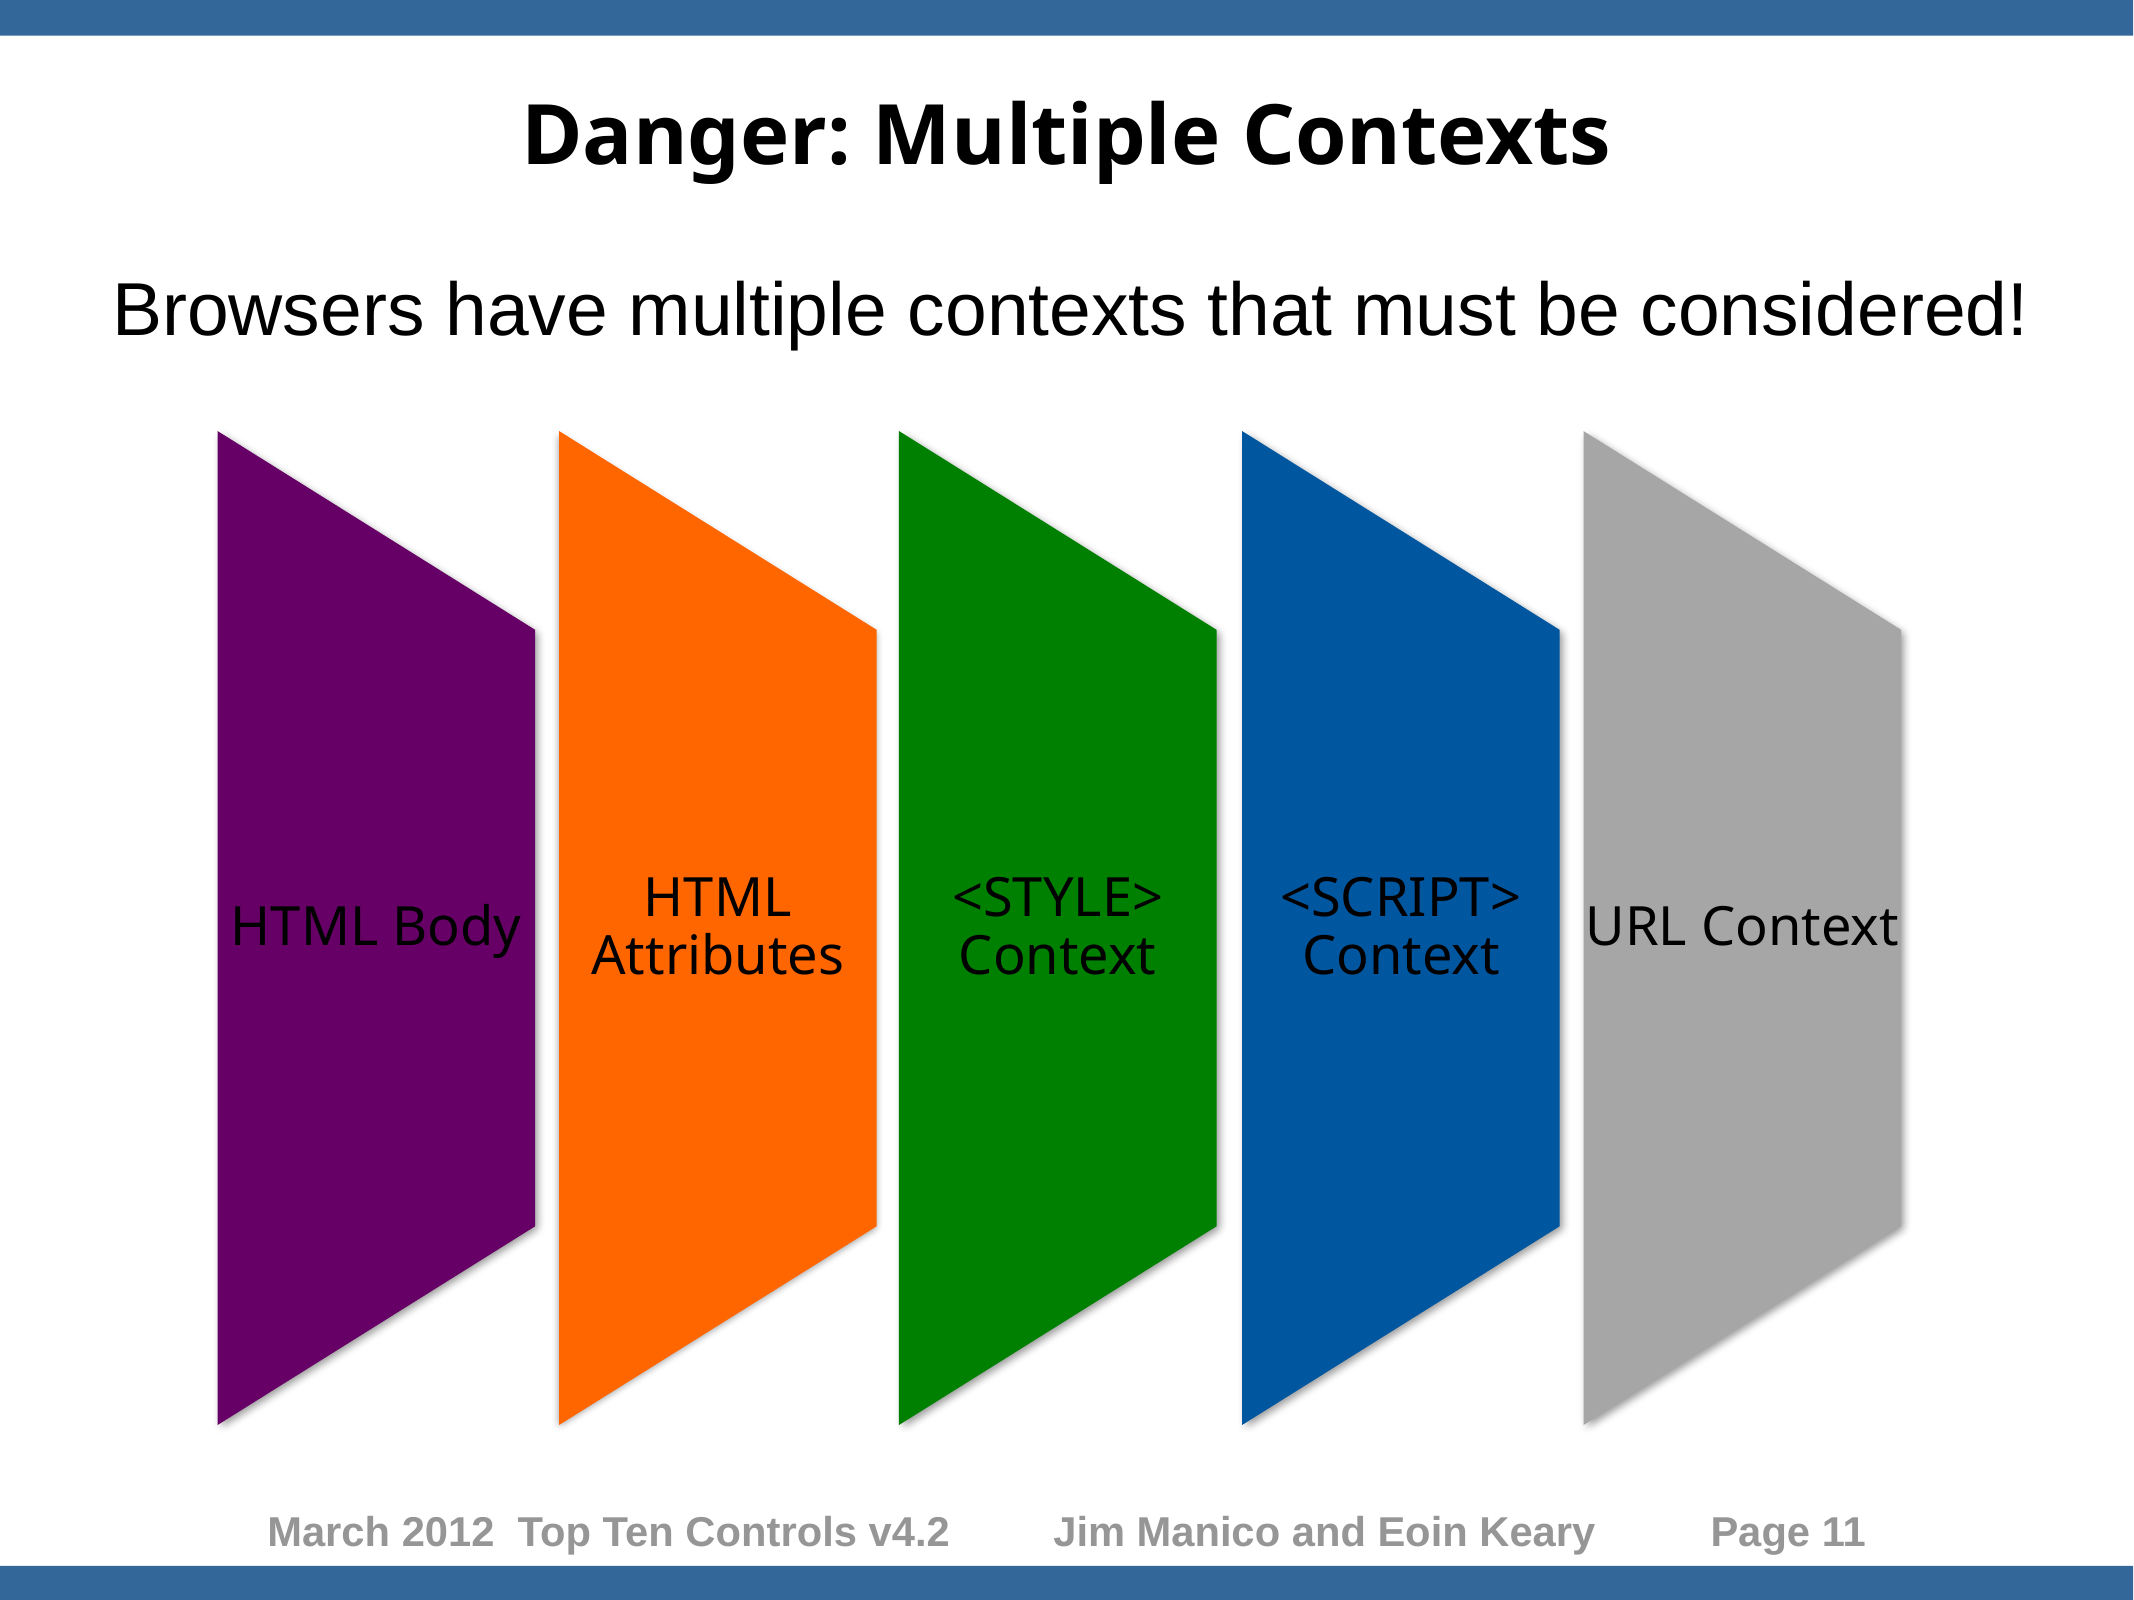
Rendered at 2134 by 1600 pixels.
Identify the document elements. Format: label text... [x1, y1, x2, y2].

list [216, 430, 1903, 1426]
text_box Browsers have multiple contexts that must be considered! [90, 249, 2072, 362]
title Danger: Multiple Contexts [0, 62, 2134, 200]
